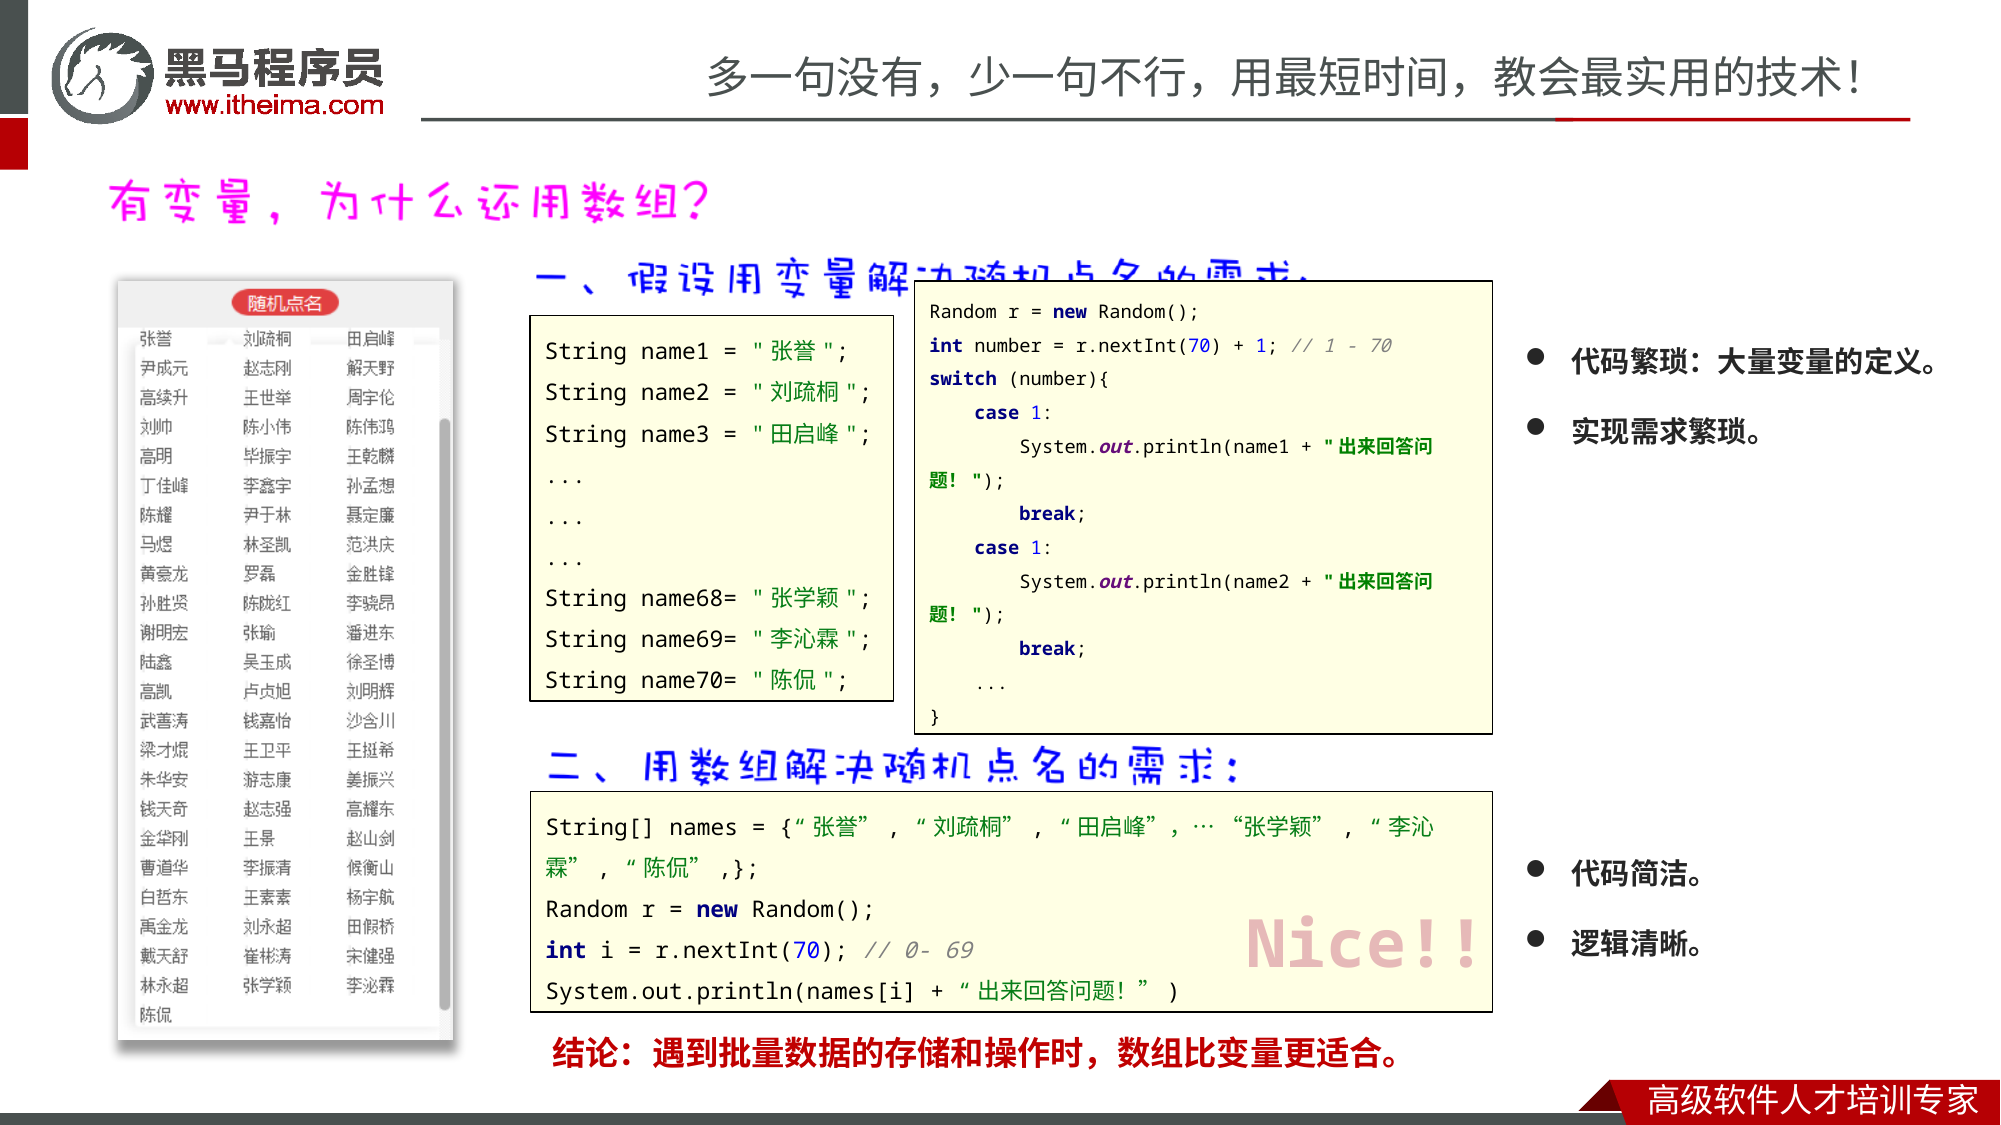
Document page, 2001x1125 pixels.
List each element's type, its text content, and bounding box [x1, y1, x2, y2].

text_box Random r = new Random(); int number = r.nextInt(70) + 1; // 1 - 70 switch (number){ case 1: System.out.println(name1 + "出来回答问题！"); break; case 1: System.out.println(name2 + "出来回答问题！"); break; ... } [914, 280, 1493, 735]
picture [510, 247, 1329, 301]
text_box String name1 = "张誉"; String name2 = "刘疏桐"; String name3 = "田启峰"; ... ... ... String name68= "张学颖"; String name69= "李沁霖"; String name70= "陈侃"; [529, 315, 894, 701]
picture [83, 168, 725, 227]
text_box 代码简洁。 逻辑清晰。 [1510, 813, 1943, 968]
picture [118, 280, 453, 1041]
picture [521, 735, 1249, 790]
text_box [1493, 297, 1857, 368]
text_box 代码繁琐：大量变量的定义。 实现需求繁琐。 [1510, 300, 1943, 456]
text_box 结论：遇到批量数据的存储和操作时，数组比变量更适合。 [522, 1004, 1410, 1080]
text_box Nice!! [1231, 892, 1502, 988]
text_box String[] names = {“张誉”, “刘疏桐”, “田启峰”，… “张学颖”, “李沁霖”, “陈侃”,}; Random r = new Random(); int i = r.nextInt(70); // 0- 69 System.out.println(names[i] + “出来回答问题！”) [530, 791, 1493, 1013]
picture [50, 26, 384, 125]
